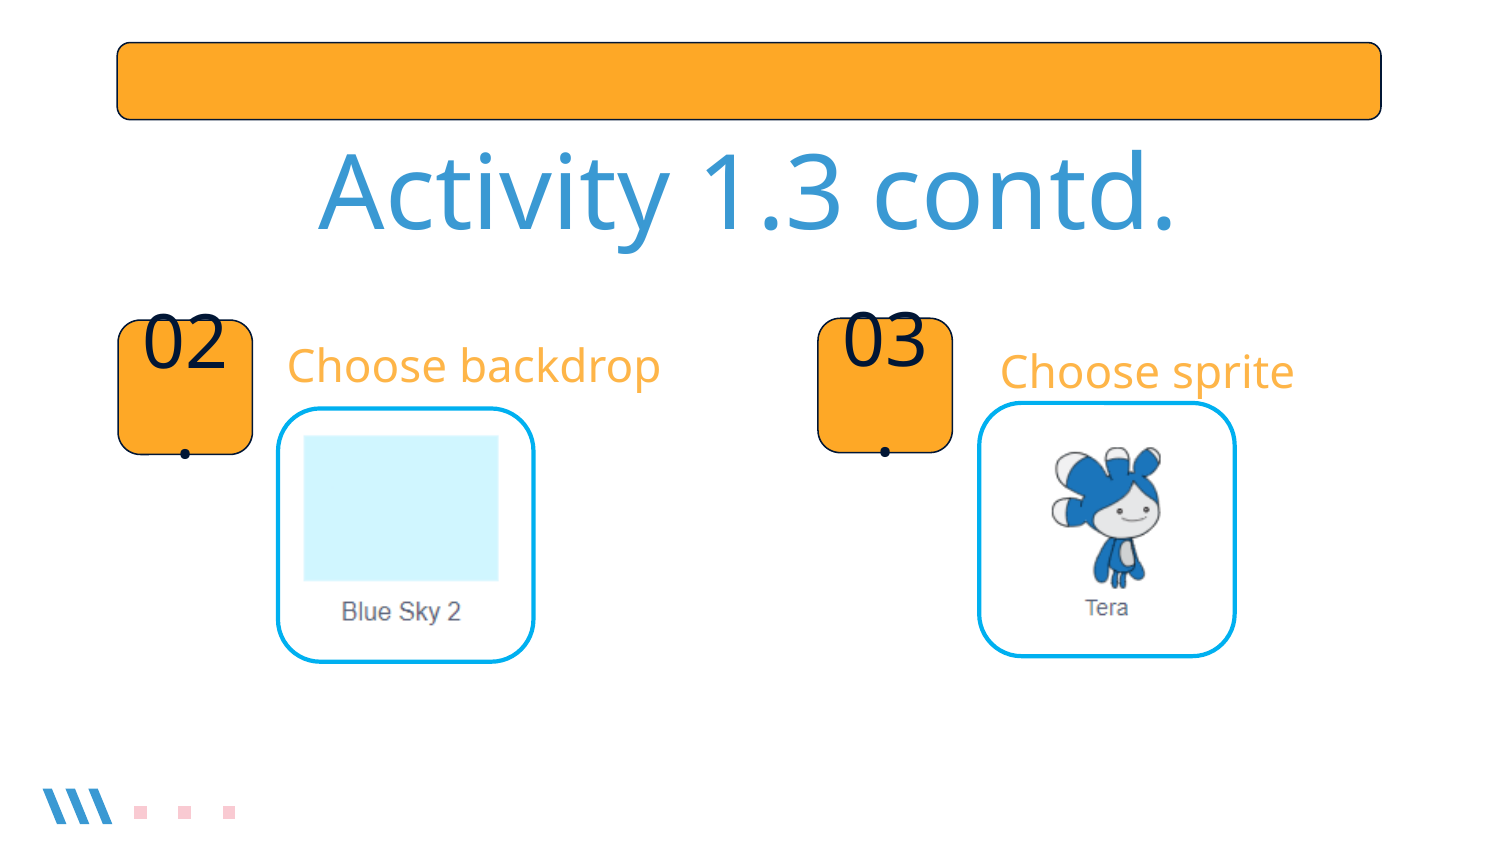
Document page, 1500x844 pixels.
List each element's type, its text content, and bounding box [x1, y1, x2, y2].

text_box [117, 42, 1382, 120]
title Activity 1.3 contd. [117, 126, 1382, 249]
picture [285, 411, 297, 422]
text_box [302, 406, 509, 410]
text_box [524, 421, 536, 650]
text_box [977, 400, 1237, 659]
text_box [817, 318, 953, 453]
text_box [298, 658, 514, 664]
text_box [275, 432, 280, 638]
text_box 02. [141, 344, 230, 422]
picture [285, 411, 521, 649]
text_box Choose backdrop [286, 325, 713, 403]
text_box 03. [840, 342, 930, 420]
text_box Choose sprite [999, 331, 1382, 409]
text_box [118, 320, 253, 455]
picture [1016, 434, 1205, 636]
